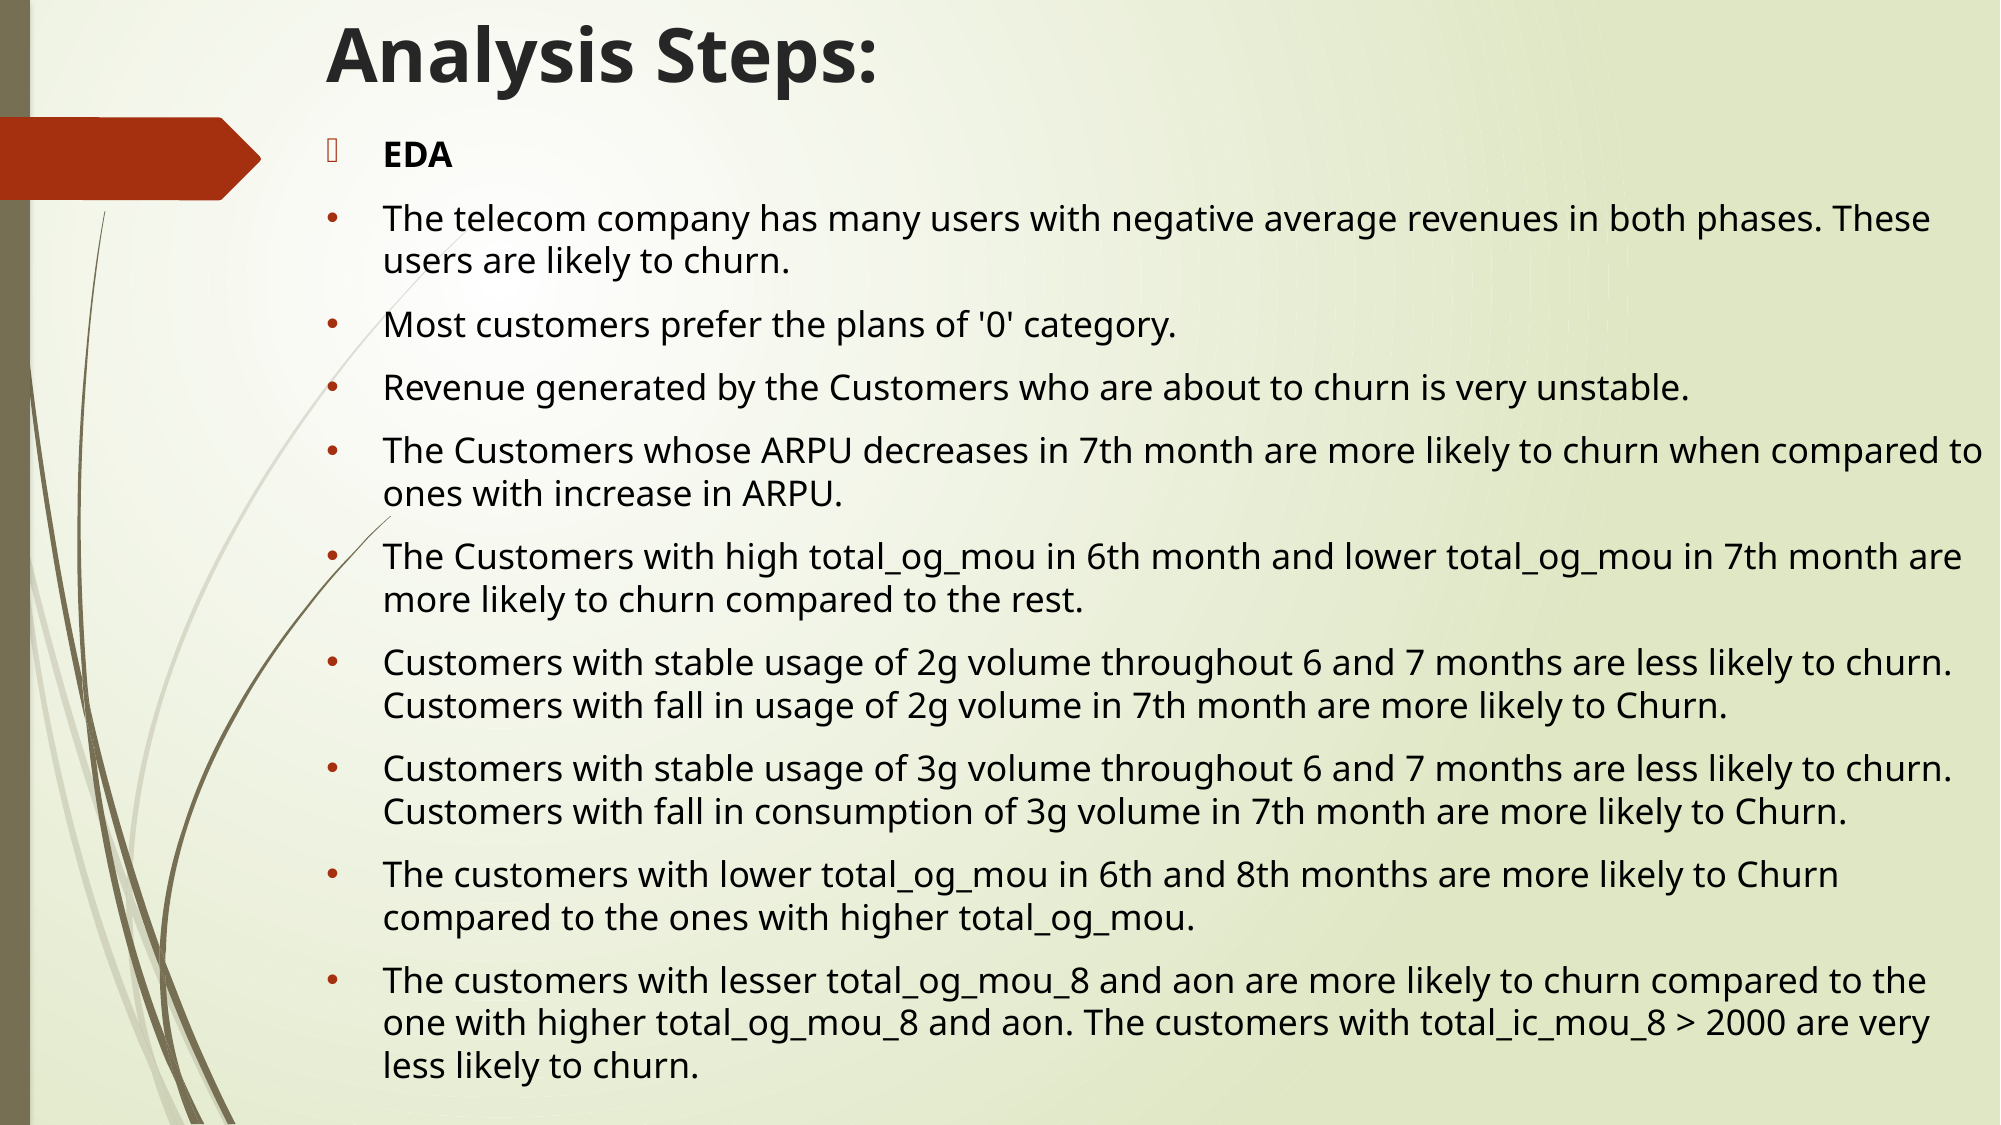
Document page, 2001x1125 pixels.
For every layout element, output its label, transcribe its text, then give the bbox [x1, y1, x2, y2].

list EDA The telecom company has many users with negative average revenues in both phases. These users are likely to churn. Most customers prefer the plans of '0' category. Revenue generated by the Customers who are about to churn is very unstable. The Customers whose ARPU decreases in 7th month are more likely to churn when compared to ones with increase in ARPU. The Customers with high total_og_mou in 6th month and lower total_og_mou in 7th month are more likely to churn compared to the rest. Customers with stable usage of 2g volume throughout 6 and 7 months are less likely to churn. Customers with fall in usage of 2g volume in 7th month are more likely to Churn. Customers with stable usage of 3g volume throughout 6 and 7 months are less likely to churn. Customers with fall in consumption of 3g volume in 7th month are more likely to Churn. The customers with lower total_og_mou in 6th and 8th months are more likely to Churn compared to the ones with higher total_og_mou. The customers with lesser total_og_mou_8 and aon are more likely to churn compared to the one with higher total_og_mou_8 and aon. The customers with total_ic_mou_8 > 2000 are very less likely to churn. [311, 125, 2000, 937]
title Analysis Steps: [311, 0, 1774, 125]
